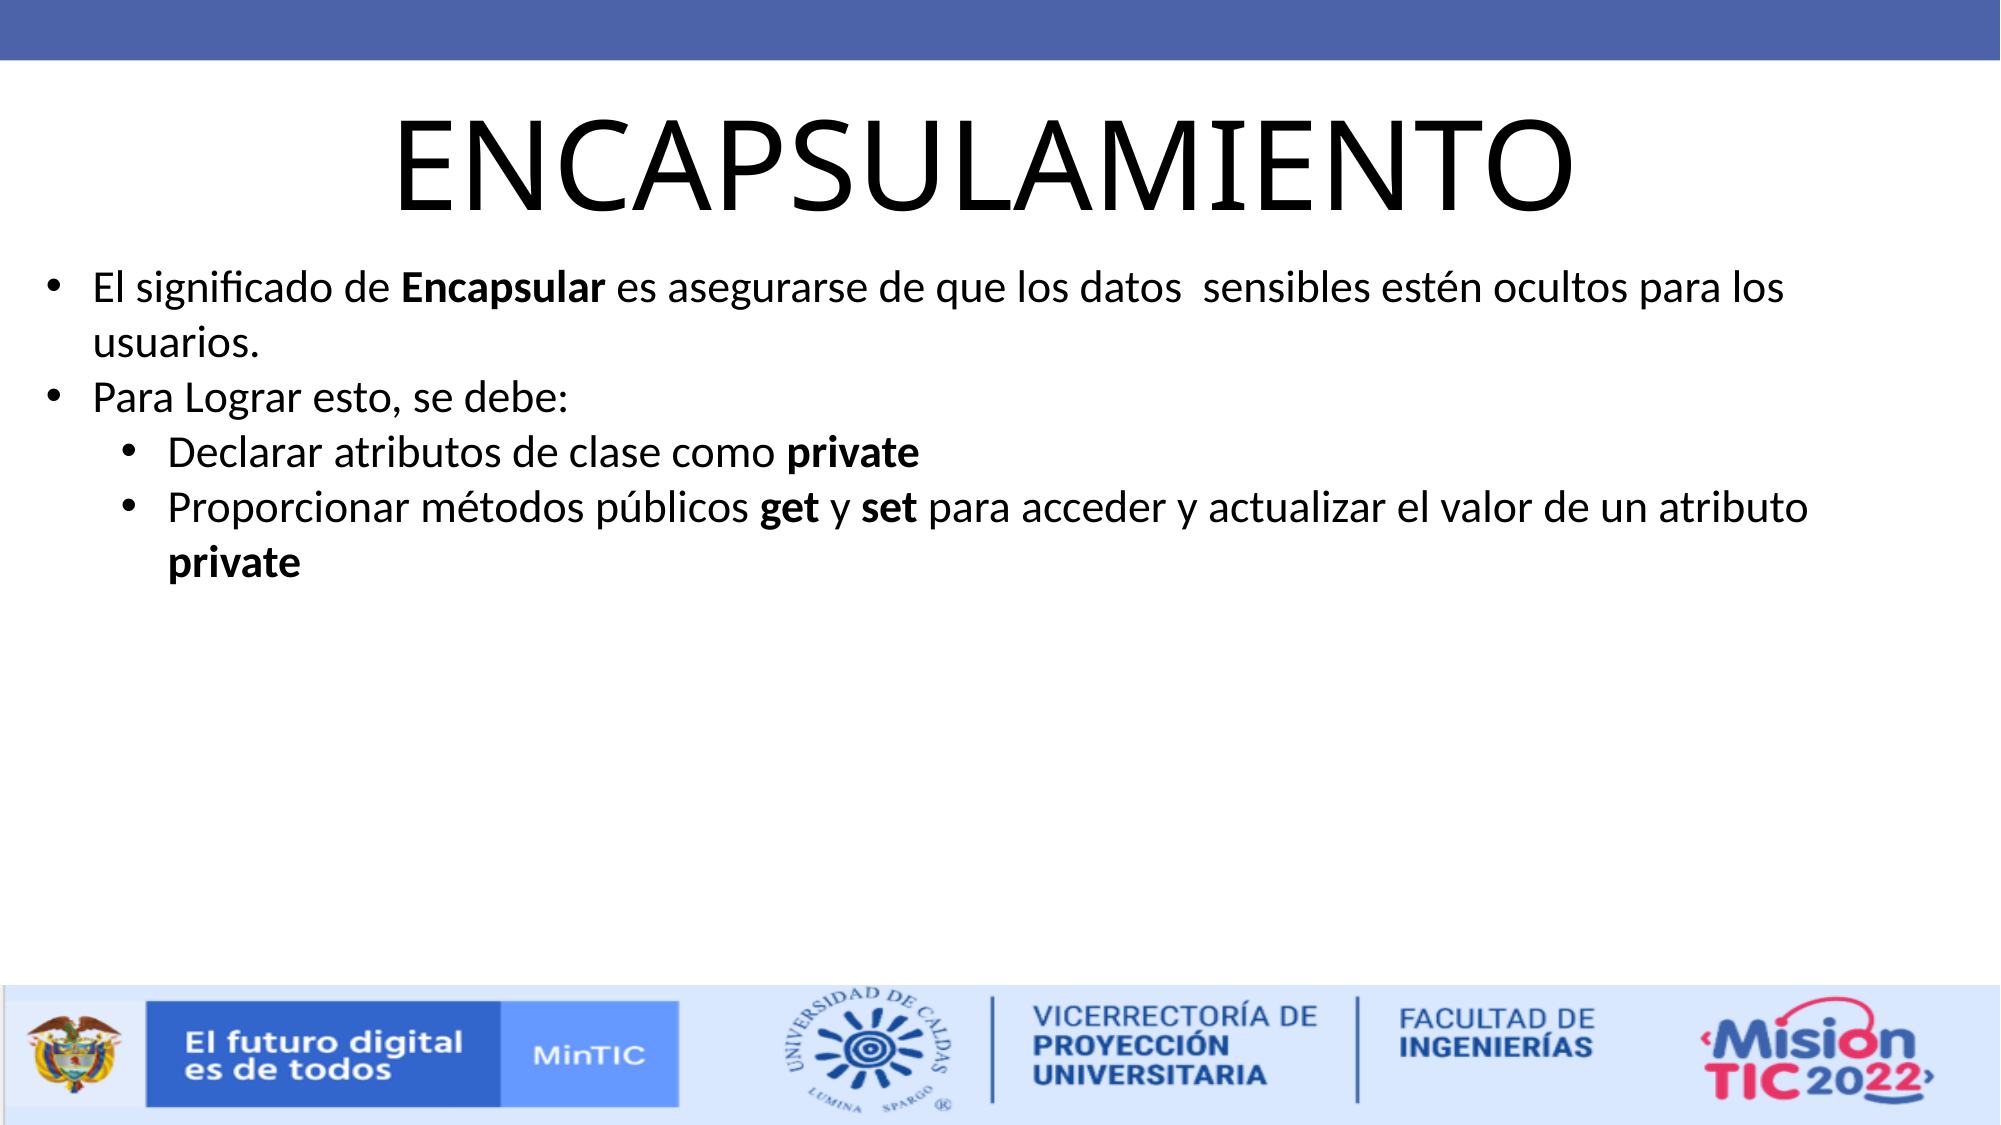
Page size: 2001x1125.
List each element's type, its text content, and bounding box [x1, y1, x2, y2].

picture [0, 985, 2000, 1125]
title ENCAPSULAMIENTO [31, 62, 1938, 245]
text_box El significado de Encapsular es asegurarse de que los datos sensibles estén ocultos para los usuarios. Para Lograr esto, se debe: Declarar atributos de clase como private Proporcionar métodos públicos get y set para acceder y actualizar el valor de un atributo private [31, 249, 1888, 650]
text_box [0, 0, 2000, 62]
